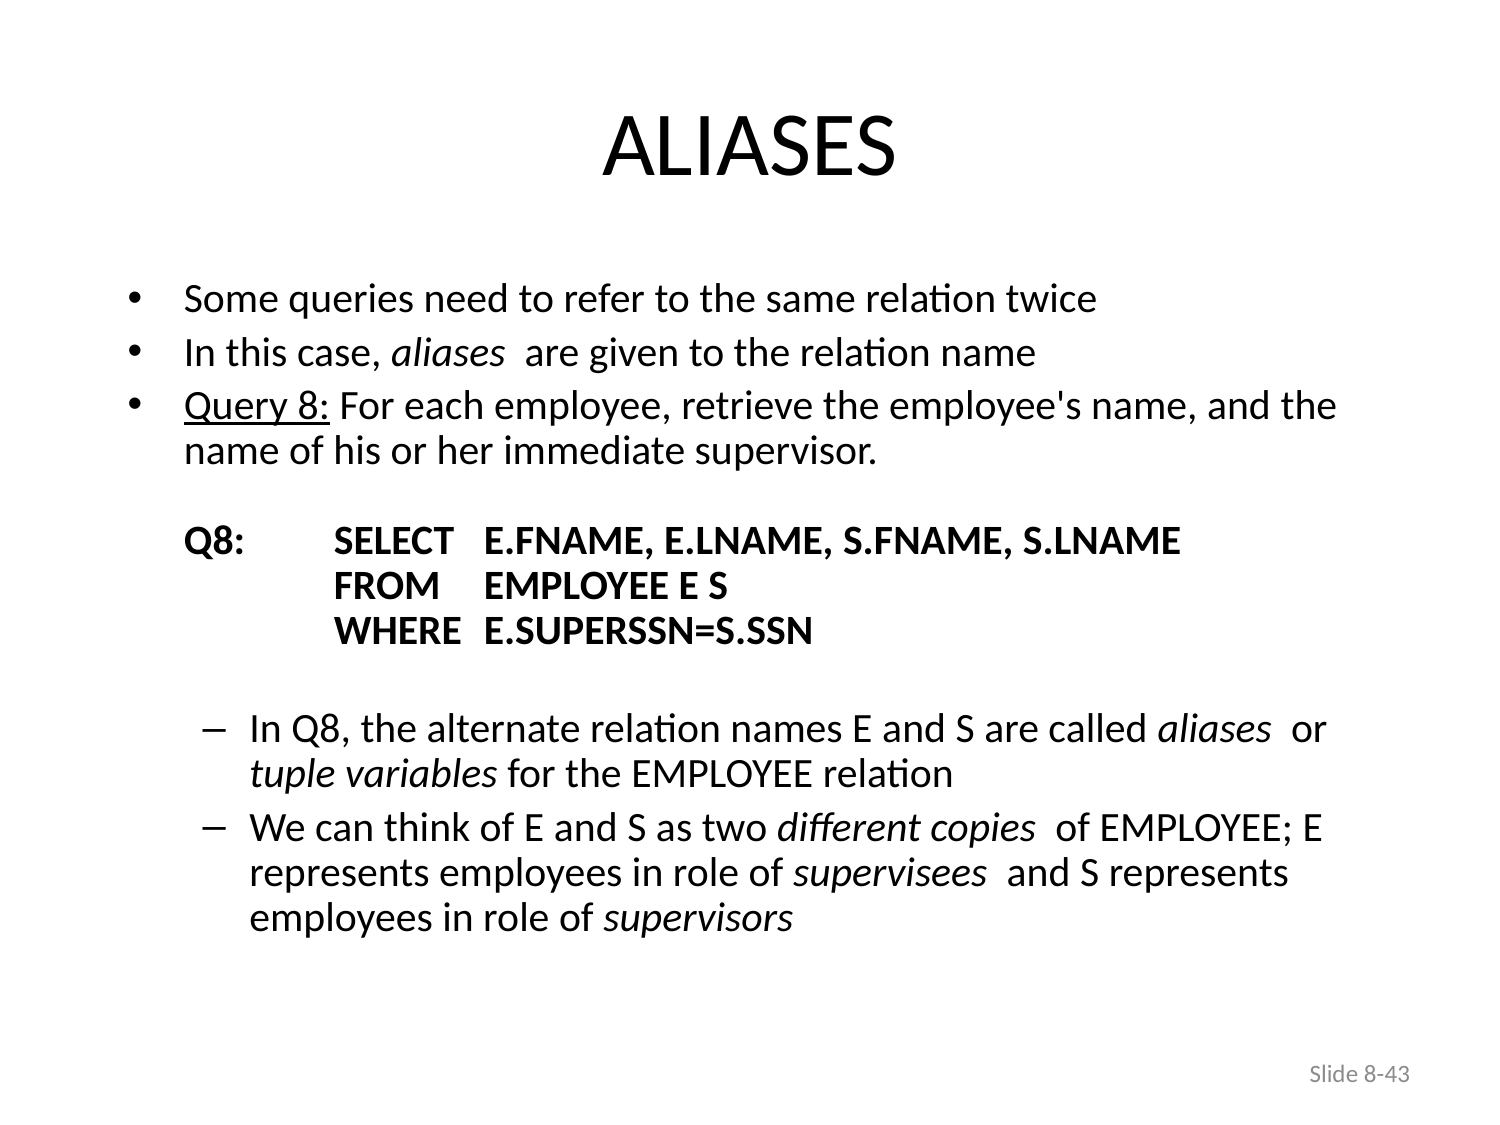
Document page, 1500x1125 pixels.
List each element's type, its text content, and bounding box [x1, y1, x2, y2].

slide_number Slide 8-43 [1074, 1057, 1425, 1103]
title ALIASES [75, 45, 1425, 233]
list Some queries need to refer to the same relation twice In this case, aliases are given to the relation name Query 8: For each employee, retrieve the employee's name, and the name of his or her immediate supervisor. Q8: SELECT E.FNAME, E.LNAME, S.FNAME, S.LNAME FROM EMPLOYEE E S WHERE E.SUPERSSN=S.SSN In Q8, the alternate relation names E and S are called aliases or tuple variables for the EMPLOYEE relation We can think of E and S as two different copies of EMPLOYEE; E represents employees in role of supervisees and S represents employees in role of supervisors [112, 269, 1431, 1057]
